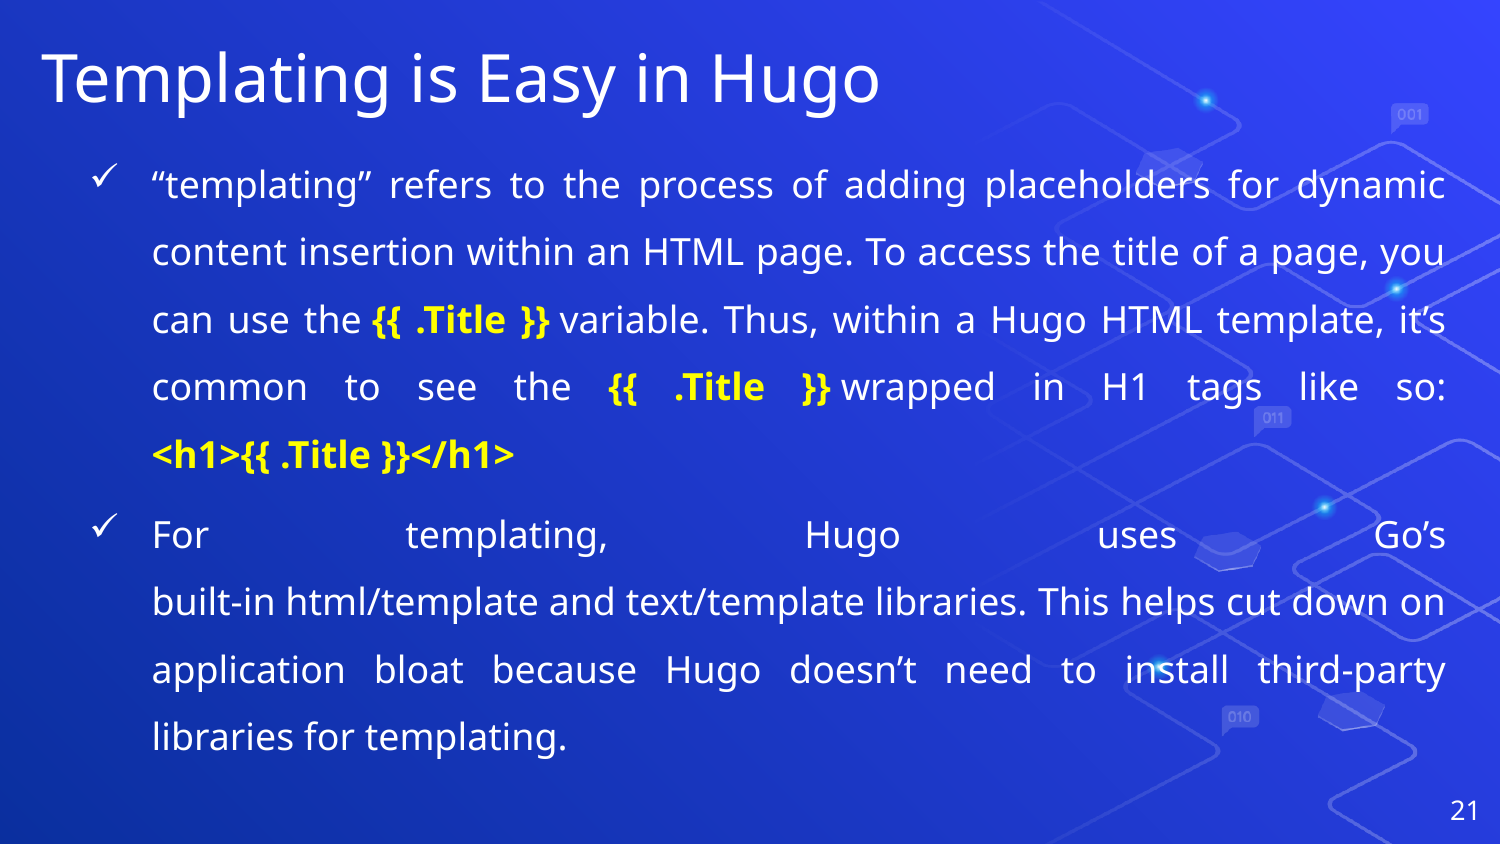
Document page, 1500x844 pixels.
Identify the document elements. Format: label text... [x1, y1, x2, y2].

list “templating” refers to the process of adding placeholders for dynamic content insertion within an HTML page. To access the title of a page, you can use the {{ .Title }} variable. Thus, within a Hugo HTML template, it’s common to see the {{ .Title }} wrapped in H1 tags like so: <h1>{{ .Title }}</h1> For templating, Hugo uses Go’s built-in html/template and text/template libraries. This helps cut down on application bloat because Hugo doesn’t need to install third-party libraries for templating. [76, 138, 1447, 657]
title Templating is Easy in Hugo [41, 20, 1228, 116]
picture [0, 0, 1500, 844]
slide_number 21 [1391, 779, 1482, 844]
